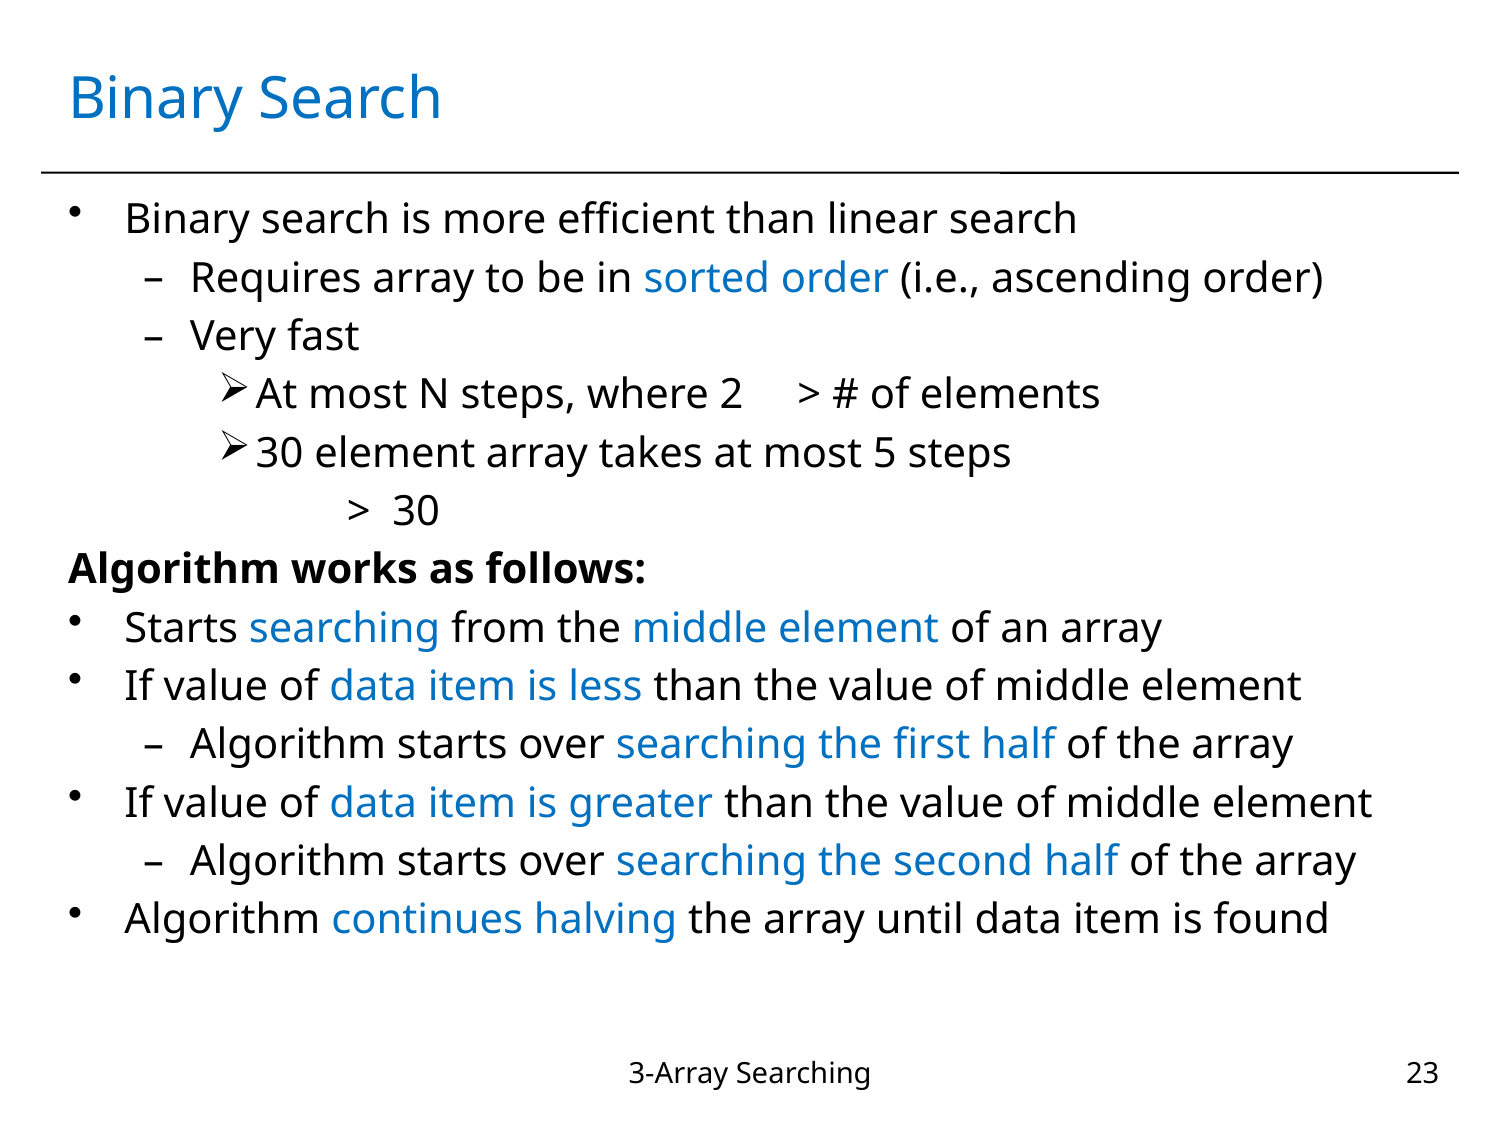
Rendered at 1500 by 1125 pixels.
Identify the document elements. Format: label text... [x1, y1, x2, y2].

footer 3-Array Searching [502, 1046, 999, 1125]
slide_number 23 [1104, 1046, 1455, 1125]
title Binary Search [52, 30, 1448, 159]
